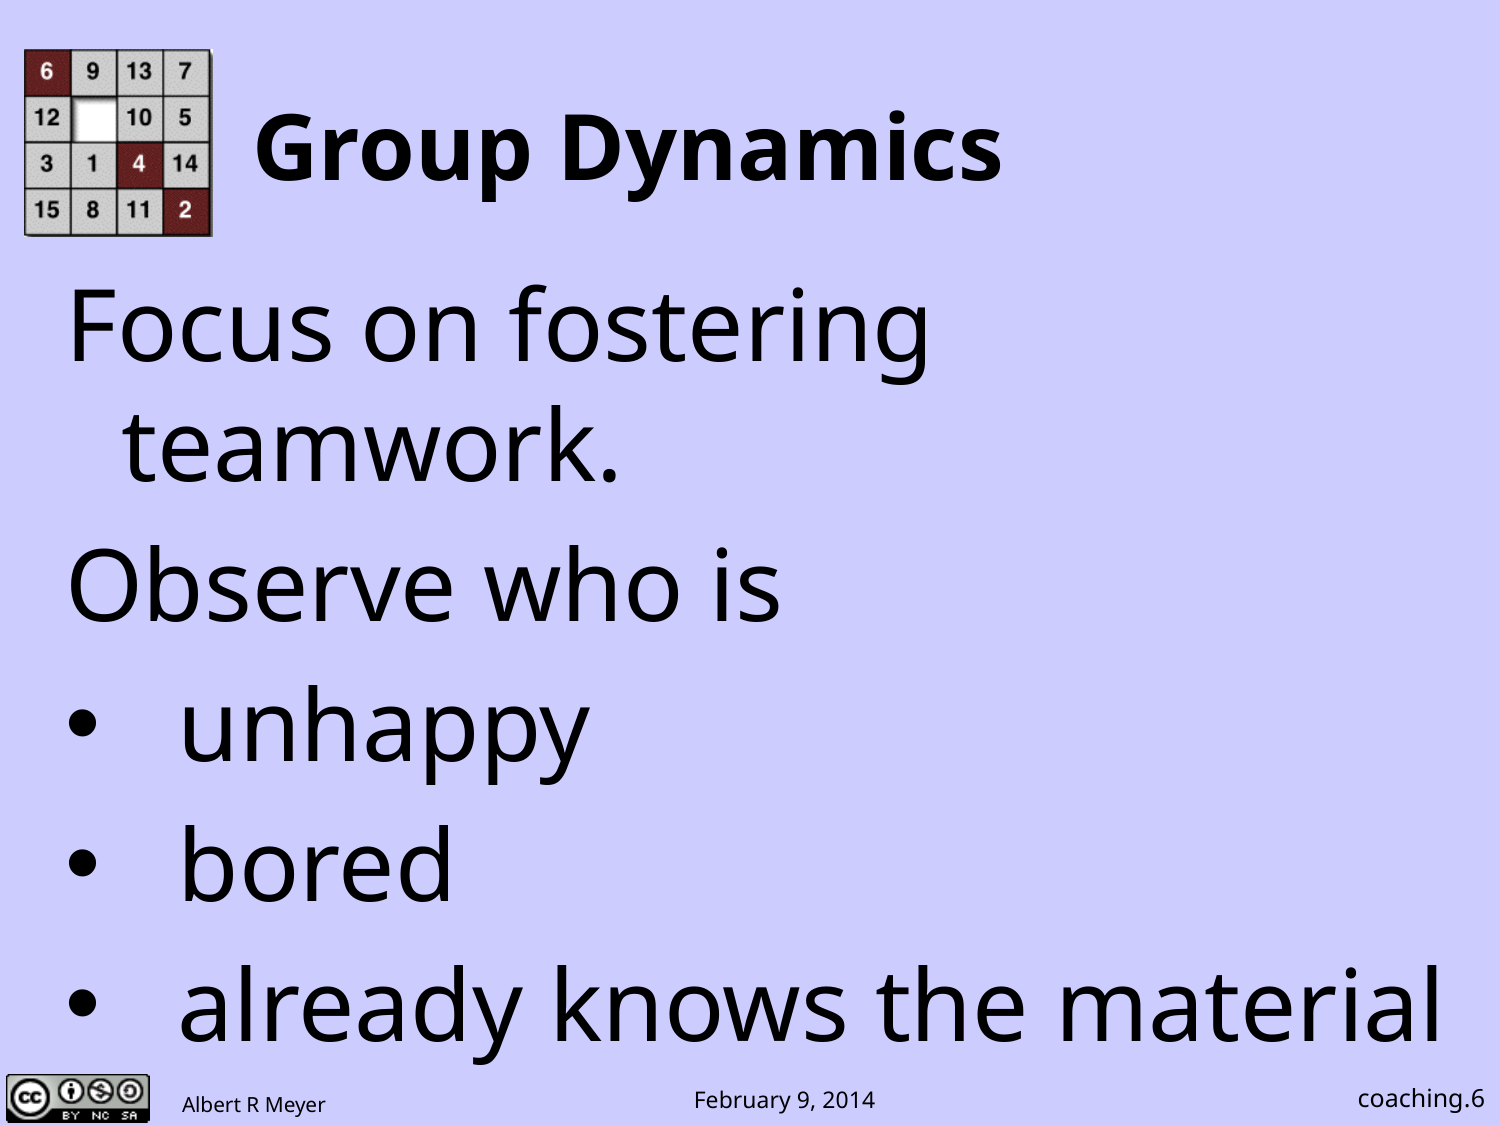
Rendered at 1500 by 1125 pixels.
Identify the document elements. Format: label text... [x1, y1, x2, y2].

title Group Dynamics [237, 49, 1476, 238]
picture [24, 49, 213, 237]
list Focus on fostering teamwork. Observe who is unhappy bored already knows the material [49, 253, 1472, 1024]
slide_number coaching.6 [1322, 1074, 1500, 1125]
picture [6, 1074, 150, 1123]
